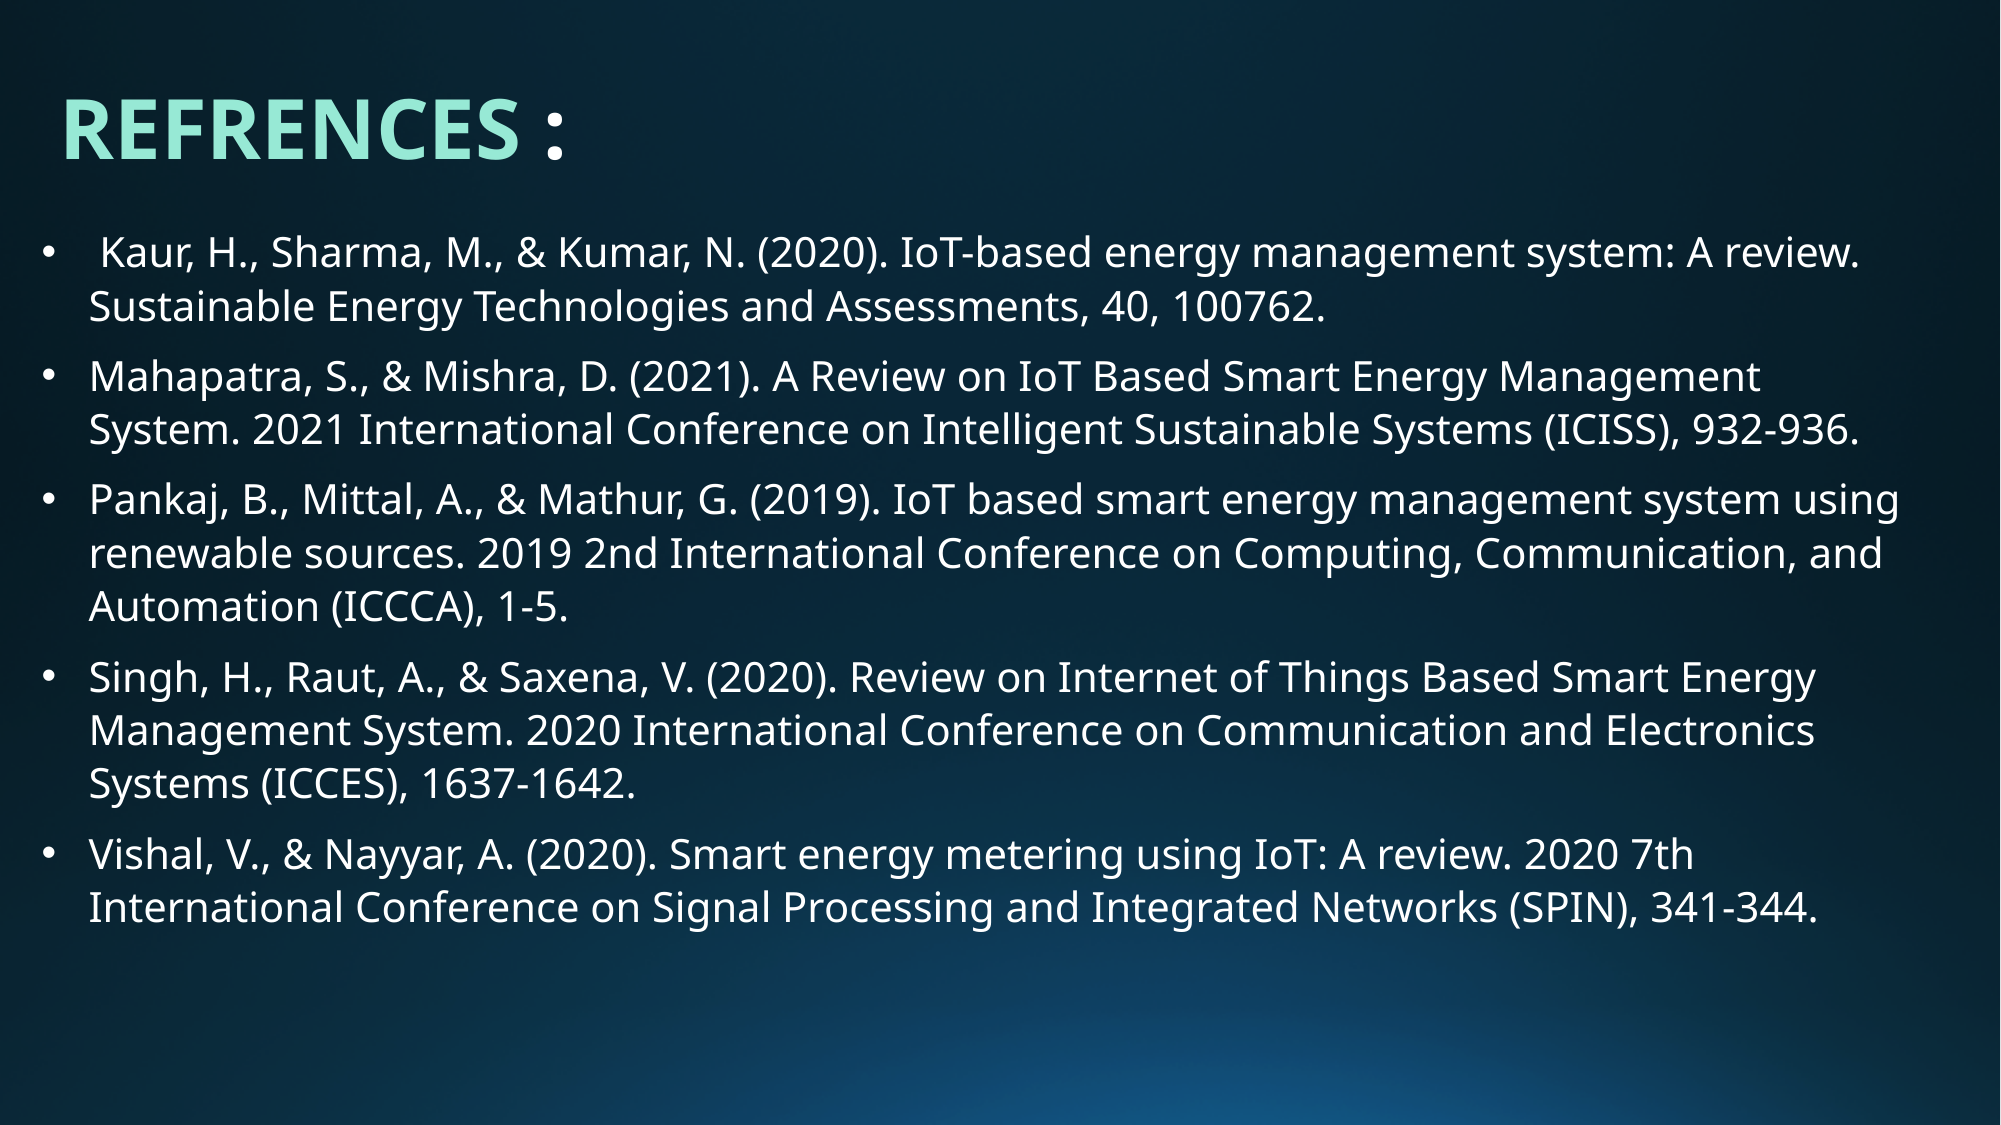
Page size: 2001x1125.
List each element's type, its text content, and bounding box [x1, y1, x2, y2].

text_box REFRENCES : [45, 61, 1046, 184]
text_box Kaur, H., Sharma, M., & Kumar, N. (2020). IoT-based energy management system: A review. Sustainable Energy Technologies and Assessments, 40, 100762. Mahapatra, S., & Mishra, D. (2021). A Review on IoT Based Smart Energy Management System. 2021 International Conference on Intelligent Sustainable Systems (ICISS), 932-936. Pankaj, B., Mittal, A., & Mathur, G. (2019). IoT based smart energy management system using renewable sources. 2019 2nd International Conference on Computing, Communication, and Automation (ICCCA), 1-5. Singh, H., Raut, A., & Saxena, V. (2020). Review on Internet of Things Based Smart Energy Management System. 2020 International Conference on Communication and Electronics Systems (ICCES), 1637-1642. Vishal, V., & Nayyar, A. (2020). Smart energy metering using IoT: A review. 2020 7th International Conference on Signal Processing and Integrated Networks (SPIN), 341-344. [26, 214, 1928, 939]
picture [0, 0, 2001, 1125]
